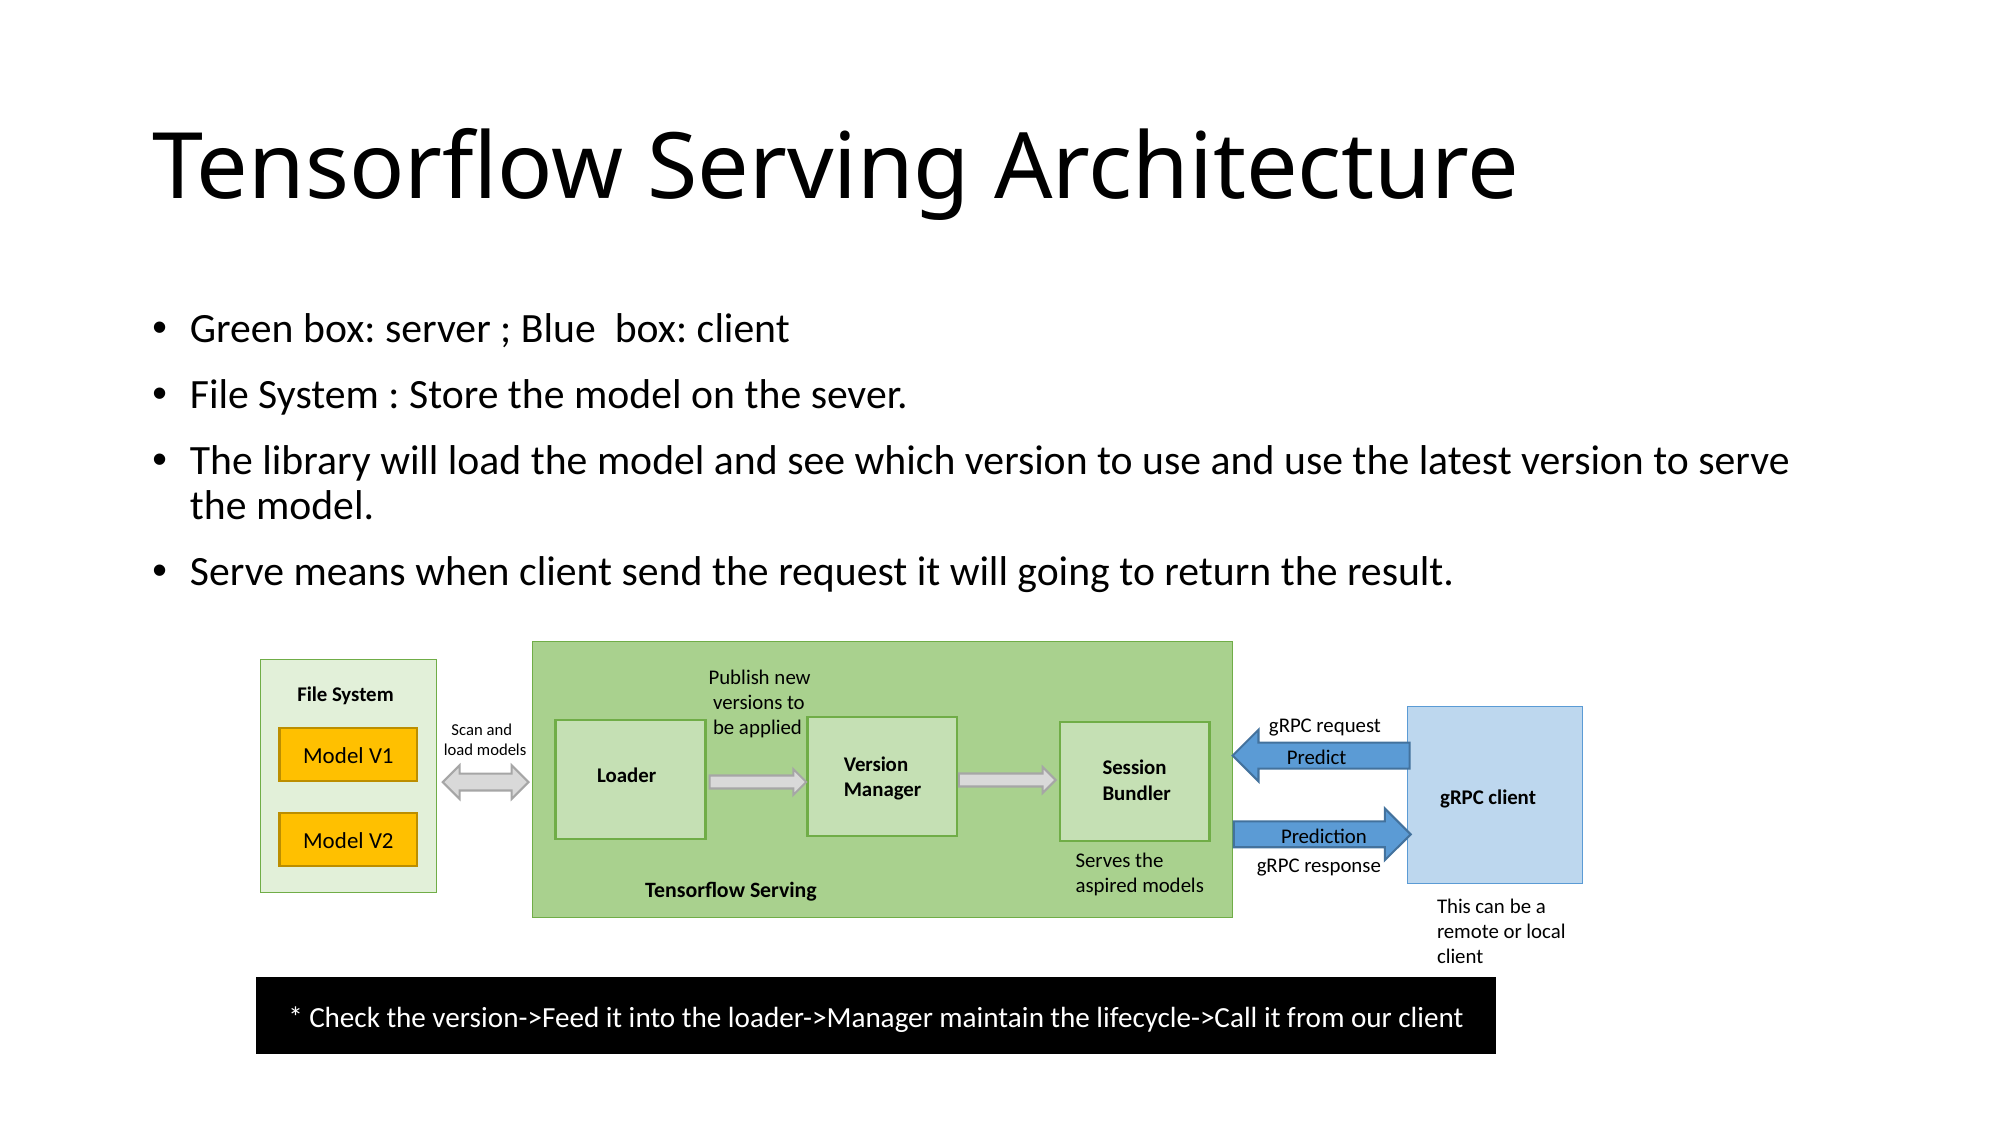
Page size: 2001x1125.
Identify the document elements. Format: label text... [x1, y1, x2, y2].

title Tensorflow Serving Architecture [137, 59, 1863, 278]
text_box * Check the version->Feed it into the loader->Manager maintain the lifecycle->Call it from our client [256, 977, 1496, 1054]
list Green box: server ; Blue box: client File System : Store the model on the sever. The library will load the model and see which version to use and use the latest version to serve the model. Serve means when client send the request it will going to return the result. [137, 299, 1863, 1014]
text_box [260, 641, 1583, 977]
